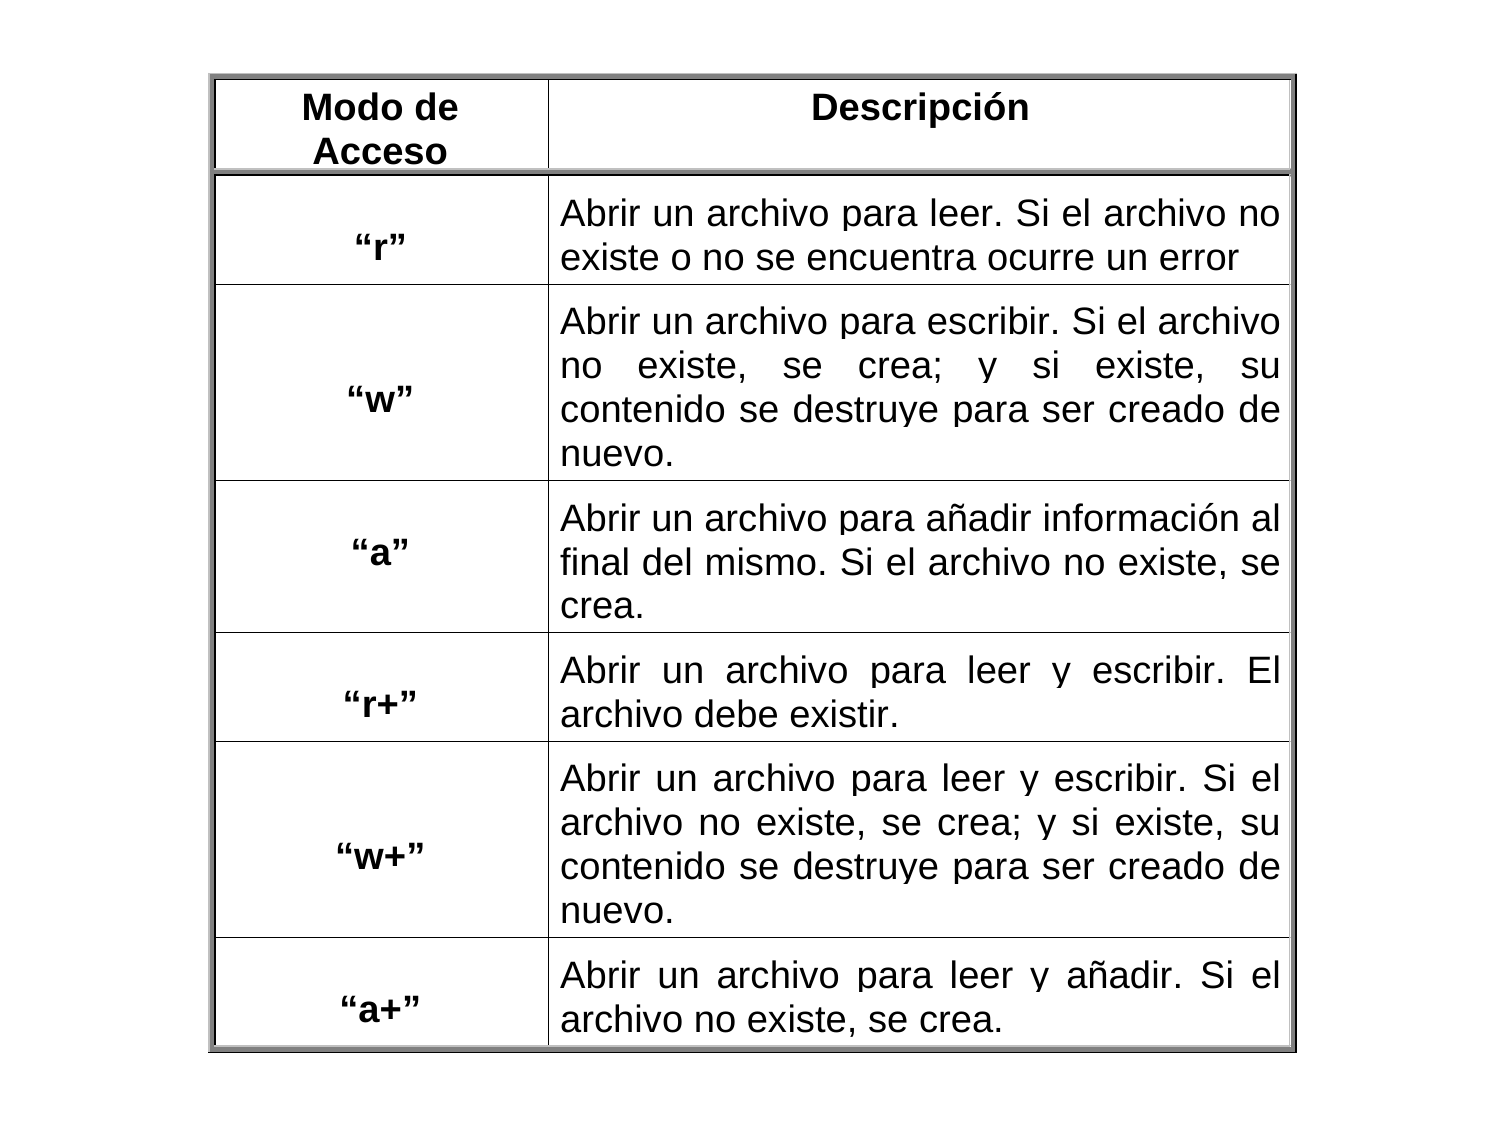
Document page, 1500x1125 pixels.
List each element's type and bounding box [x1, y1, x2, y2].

text_box [207, 72, 1436, 1107]
